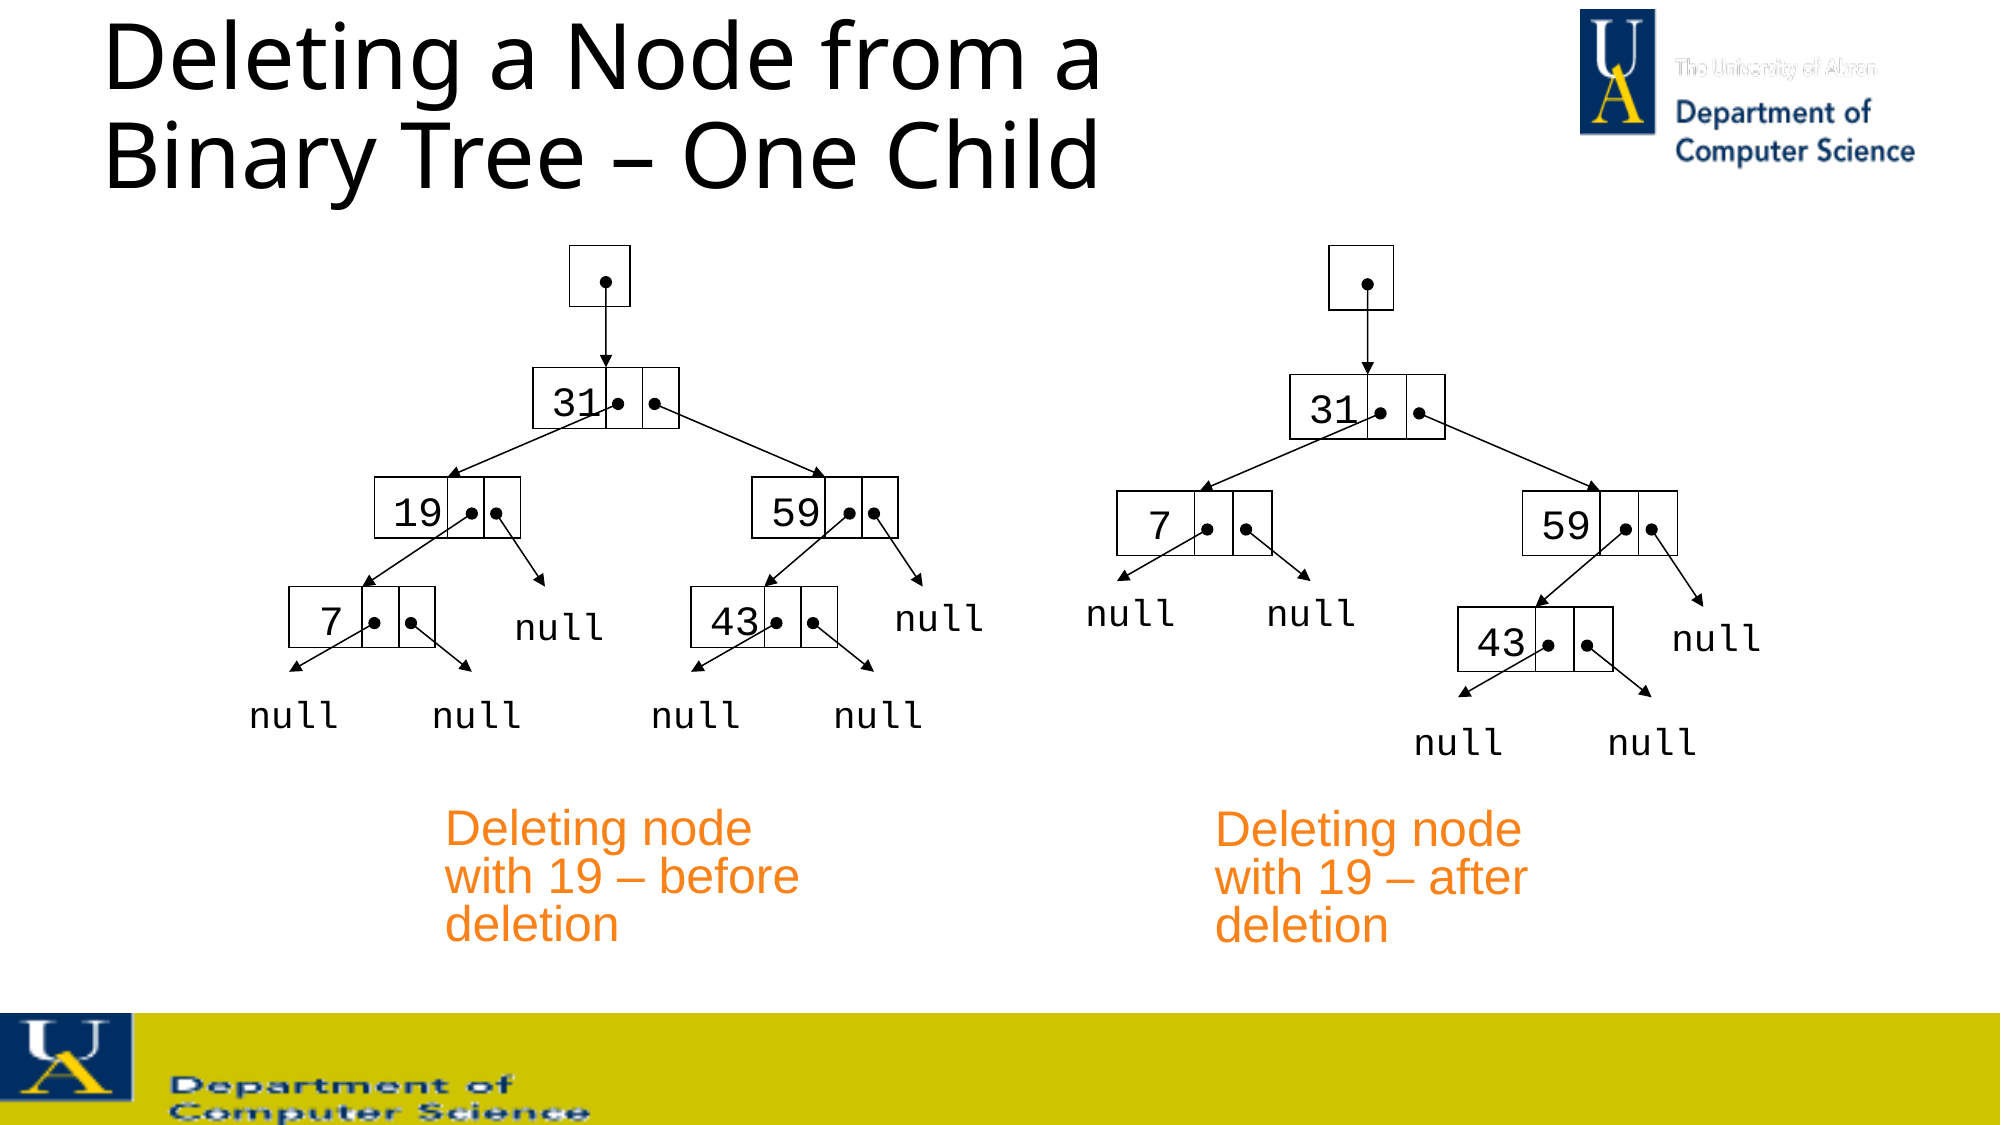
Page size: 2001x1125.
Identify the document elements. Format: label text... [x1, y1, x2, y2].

text_box Deleting node with 19 – before deletion [430, 799, 846, 959]
picture [0, 1013, 2000, 1125]
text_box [1065, 245, 1783, 776]
title Deleting a Node from a Binary Tree – One Child [86, 0, 1812, 219]
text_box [228, 245, 1005, 750]
picture [1812, 9, 2001, 198]
text_box Deleting node with 19 – after deletion [1200, 800, 1616, 959]
